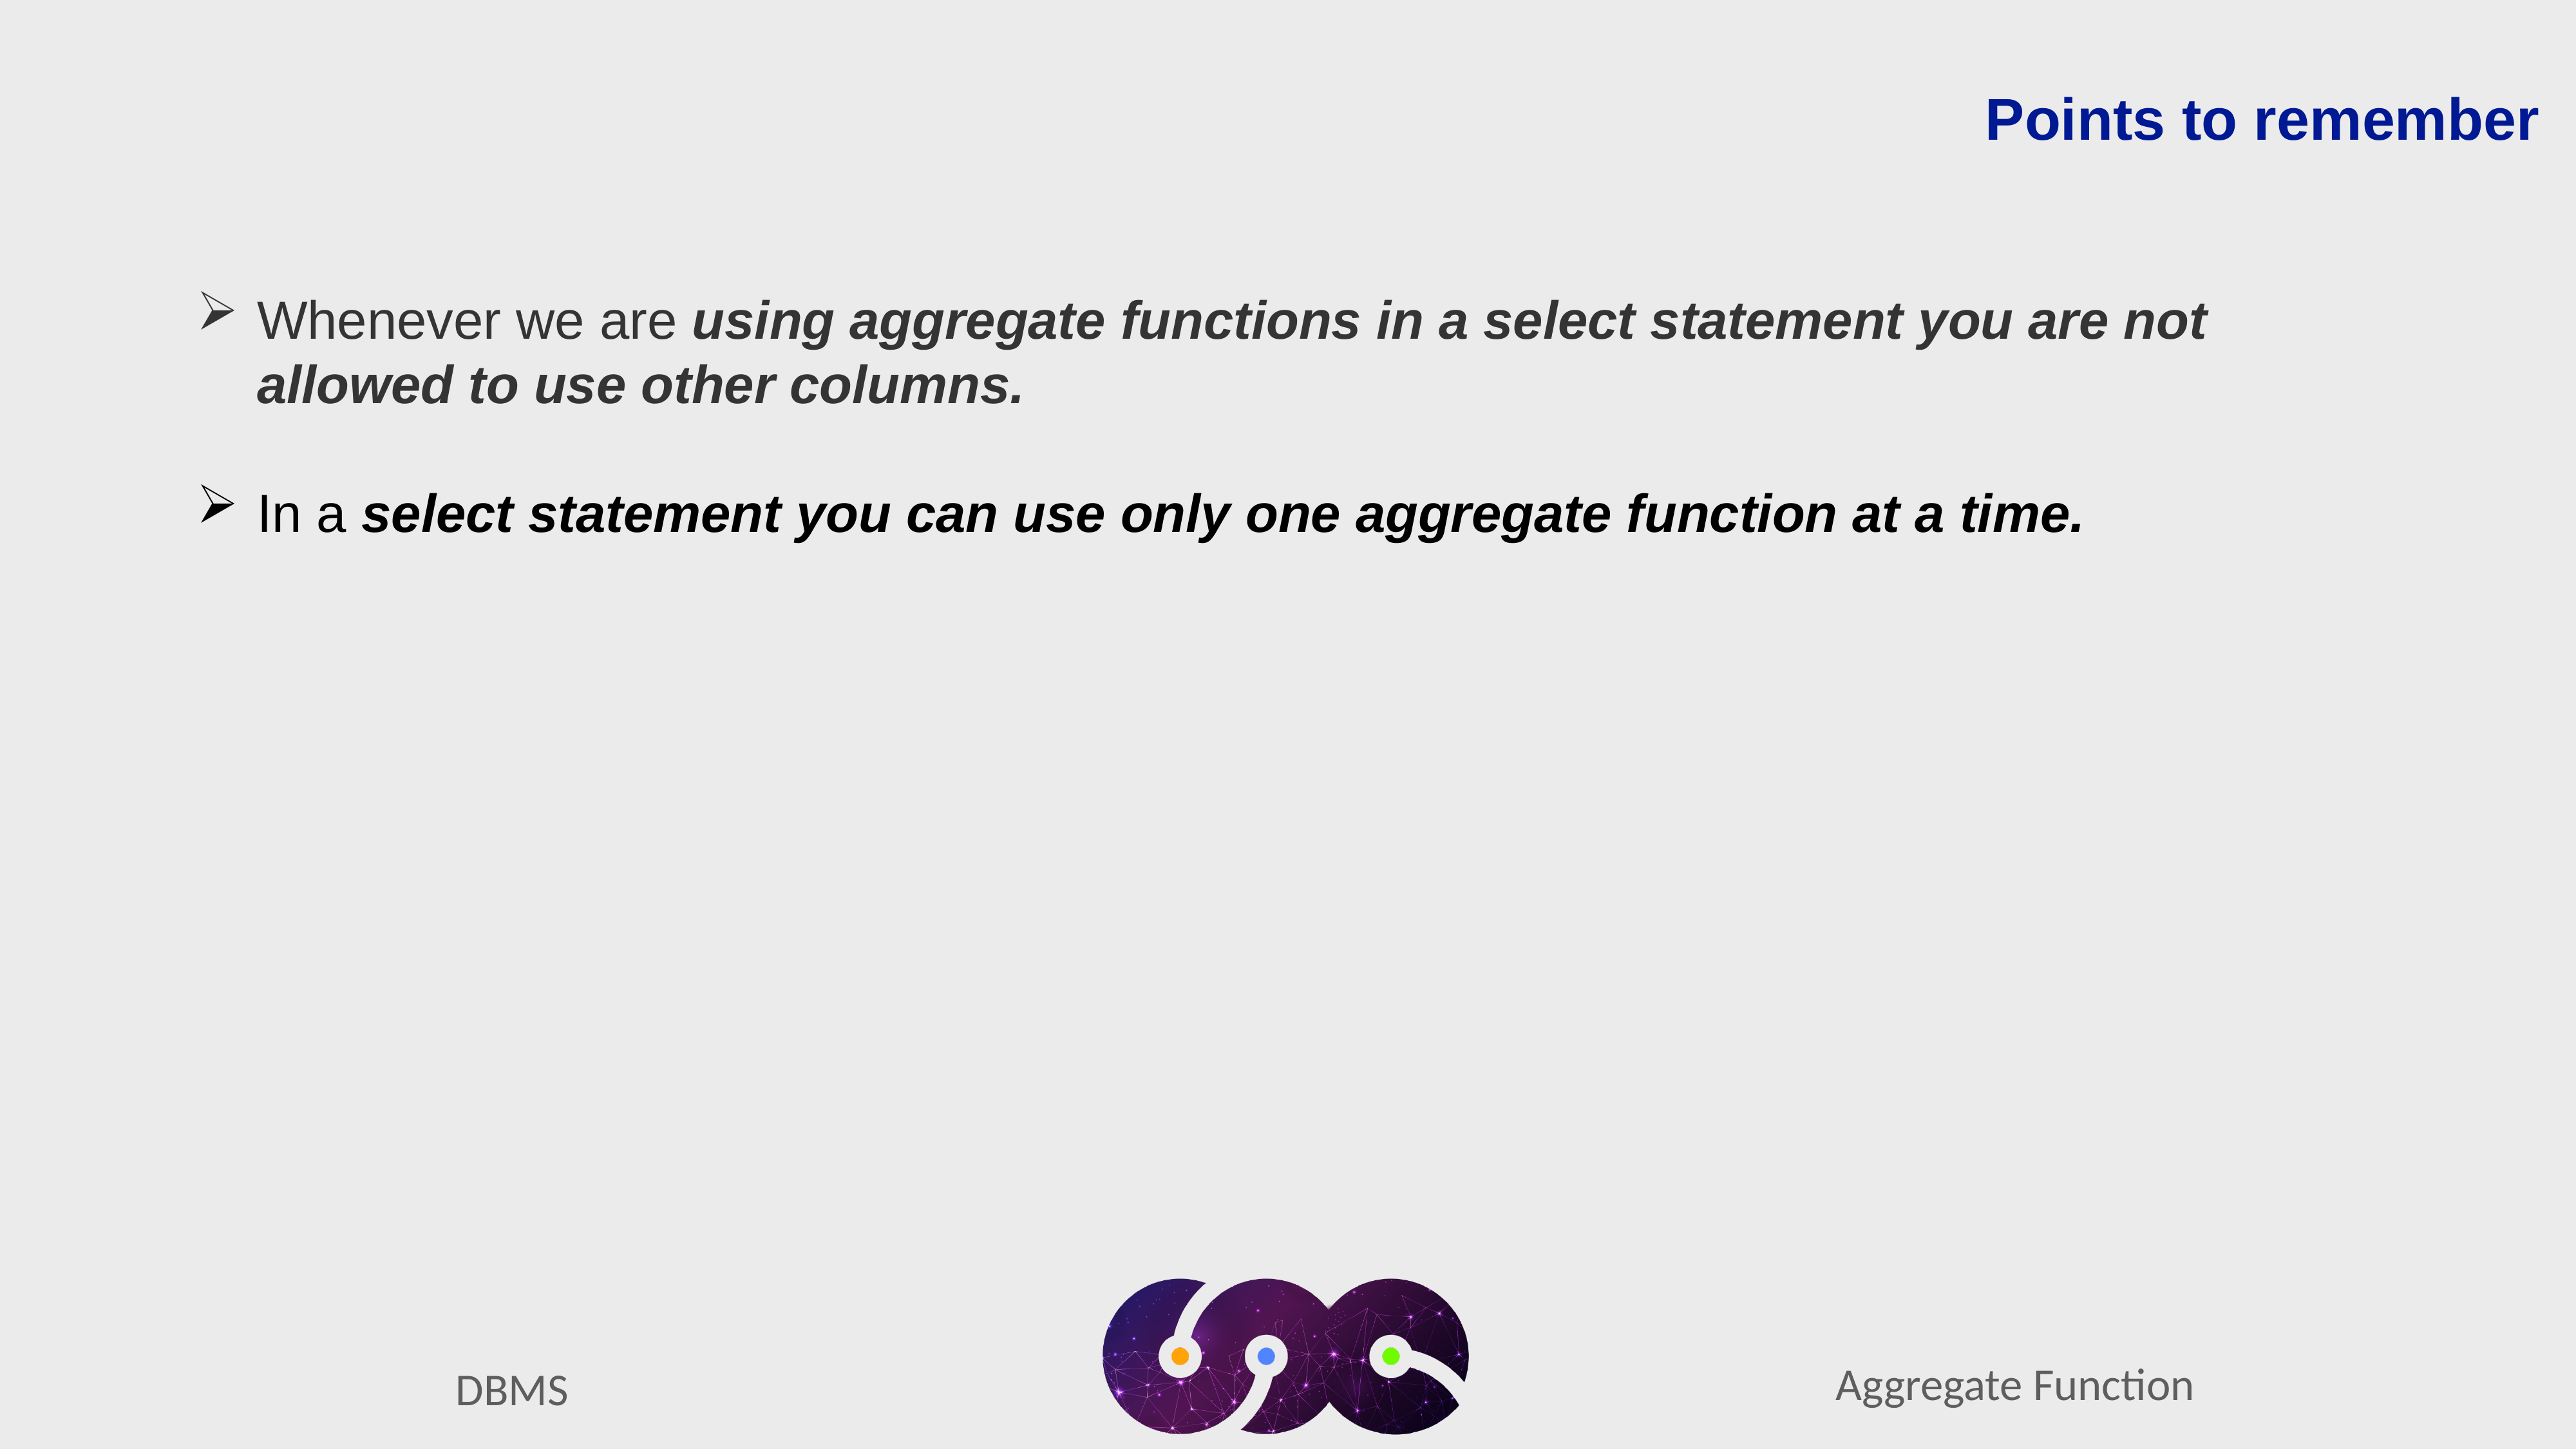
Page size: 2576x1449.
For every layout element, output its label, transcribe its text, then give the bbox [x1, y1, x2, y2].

text_box Whenever we are using aggregate functions in a select statement you are not allowed to use other columns. In a select statement you can use only one aggregate function at a time. [187, 216, 2289, 548]
text_box Points to remember [940, 75, 2546, 157]
picture [1093, 1267, 1483, 1449]
